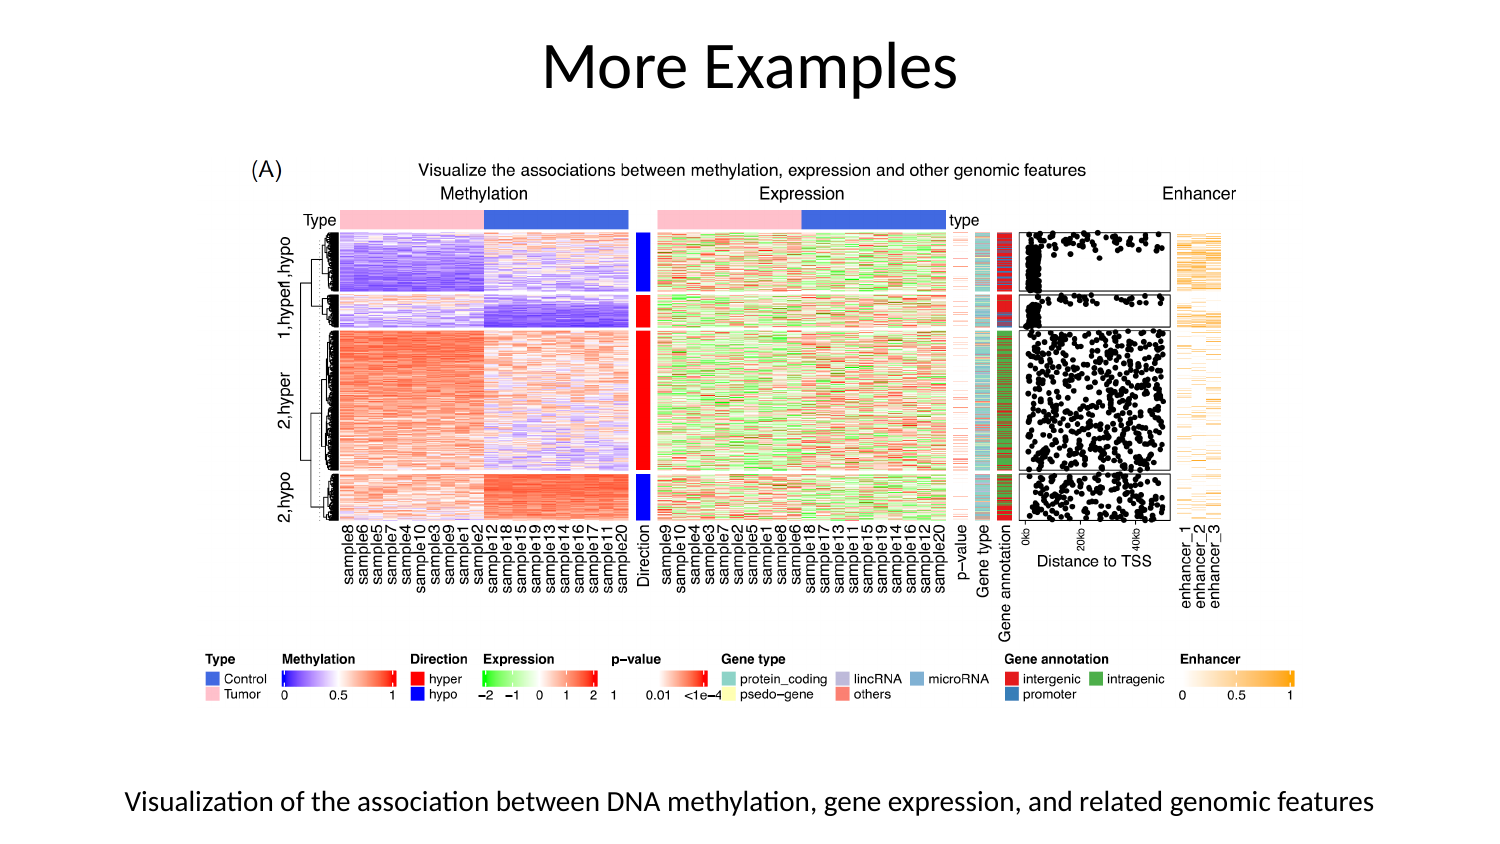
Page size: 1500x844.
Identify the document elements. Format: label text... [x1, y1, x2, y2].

title More Examples [75, 19, 1425, 105]
text_box Visualization of the association between DNA methylation, gene expression, and related genomic features [74, 775, 1425, 844]
picture [197, 156, 1303, 708]
